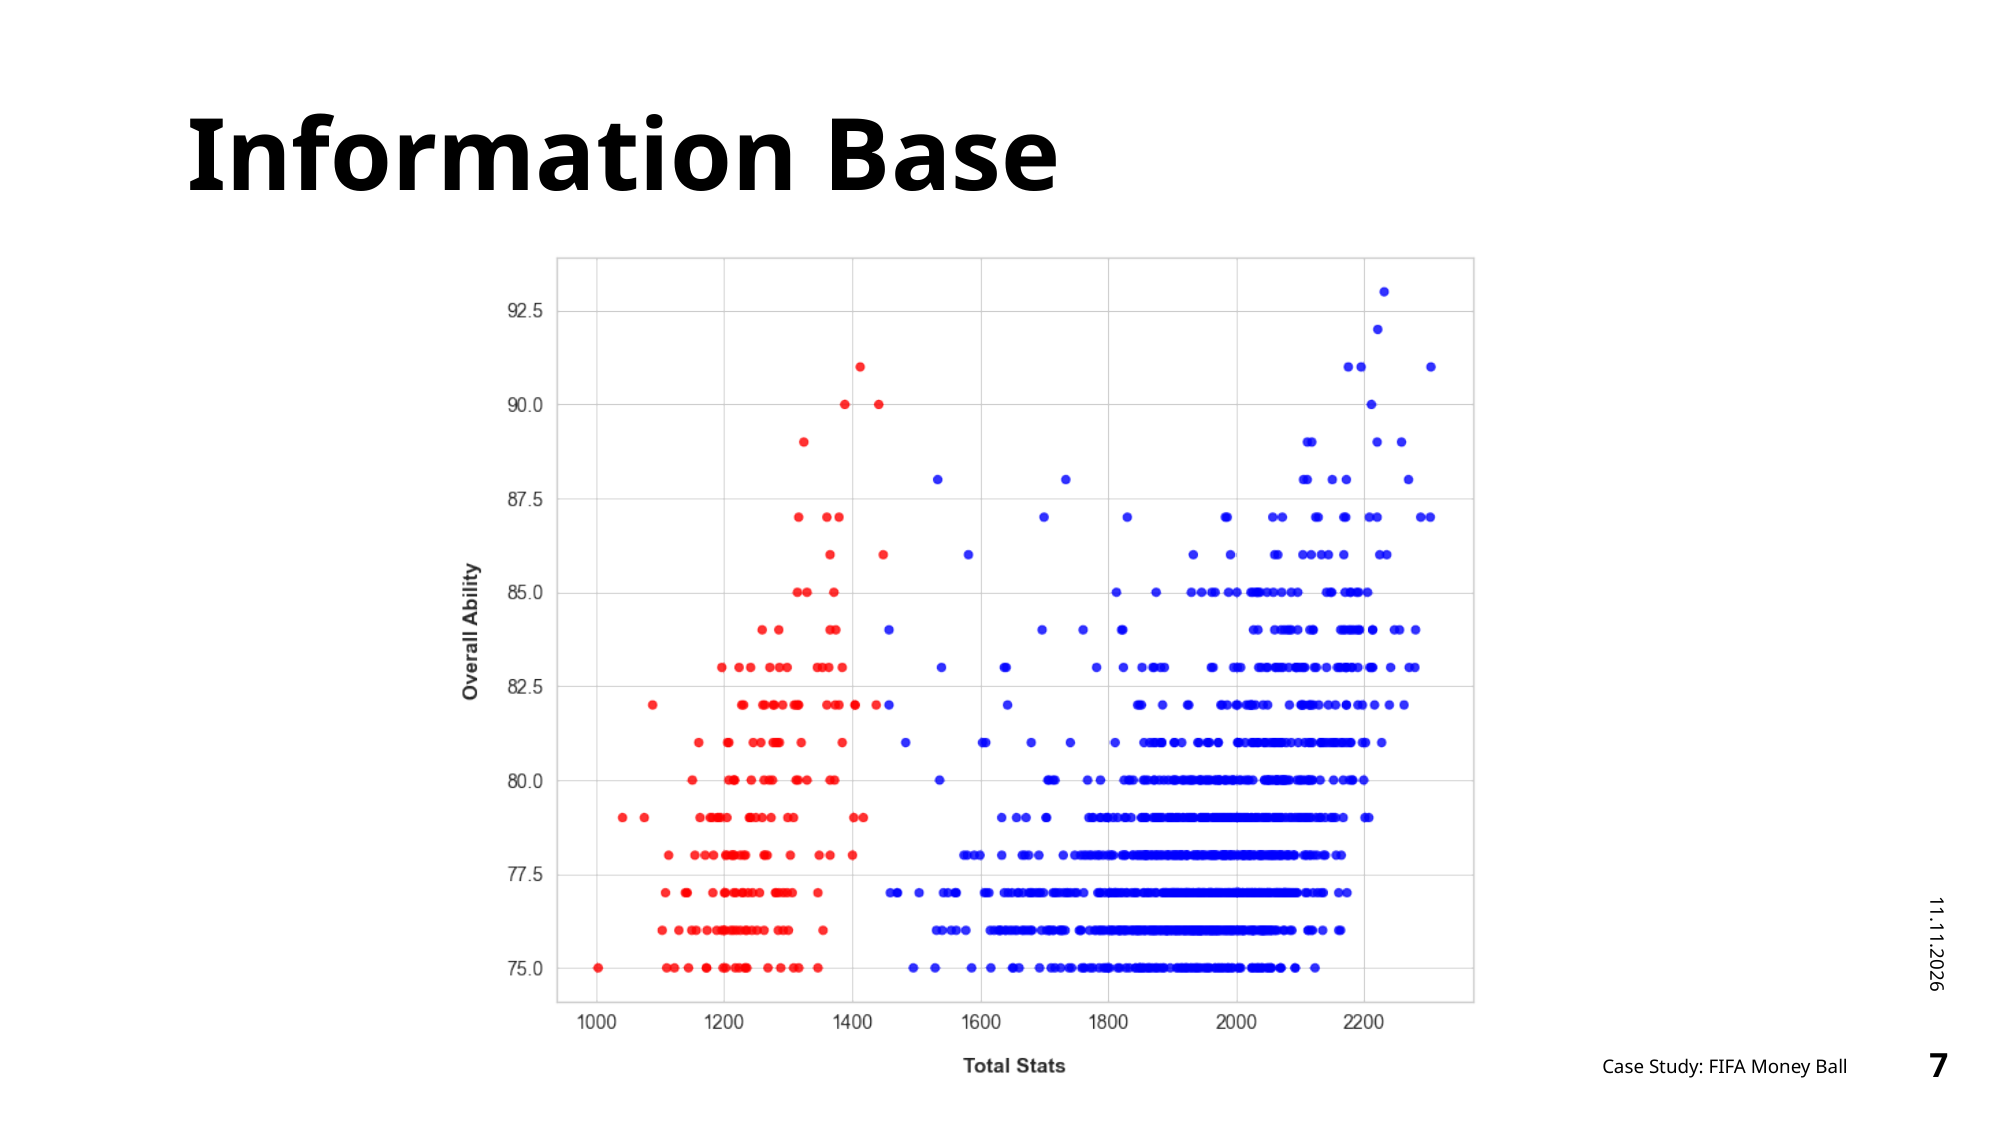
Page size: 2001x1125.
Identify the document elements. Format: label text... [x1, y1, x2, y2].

footer Case Study: FIFA Money Ball [1591, 1036, 1862, 1097]
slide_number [1906, 571, 1967, 1008]
slide_number 7 [1862, 1036, 1964, 1097]
picture [409, 140, 1591, 1125]
title Information Base [172, 63, 1828, 221]
